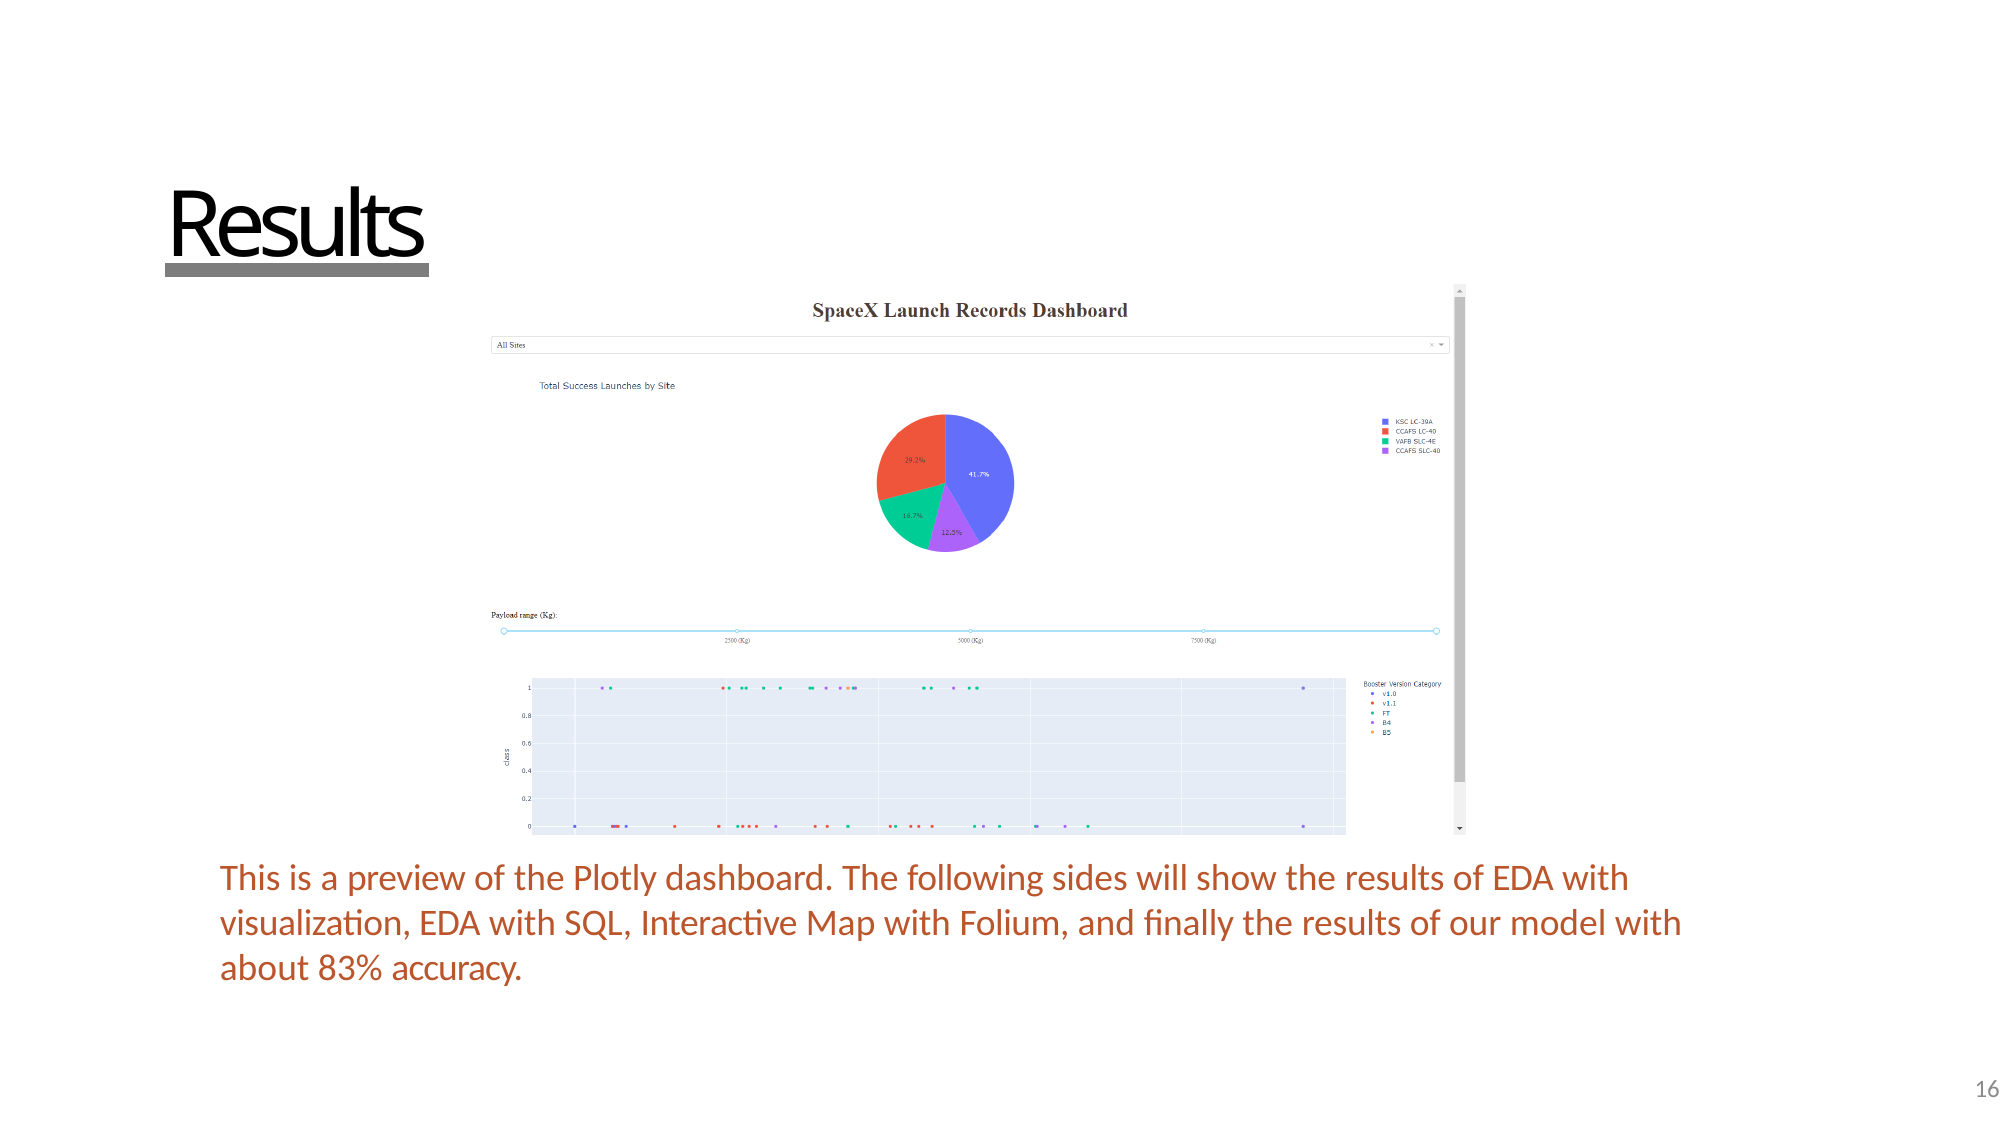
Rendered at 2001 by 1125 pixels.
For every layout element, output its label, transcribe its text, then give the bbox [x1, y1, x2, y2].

text_box This is a preview of the Plotly dashboard. The following sides will show the results of EDA with visualization, EDA with SQL, Interactive Map with Folium, and finally the results of our model with about 83% accuracy. [217, 850, 1702, 988]
picture [487, 284, 1466, 835]
slide_number 16 [1965, 764, 2000, 1125]
title Results [137, 23, 1863, 314]
